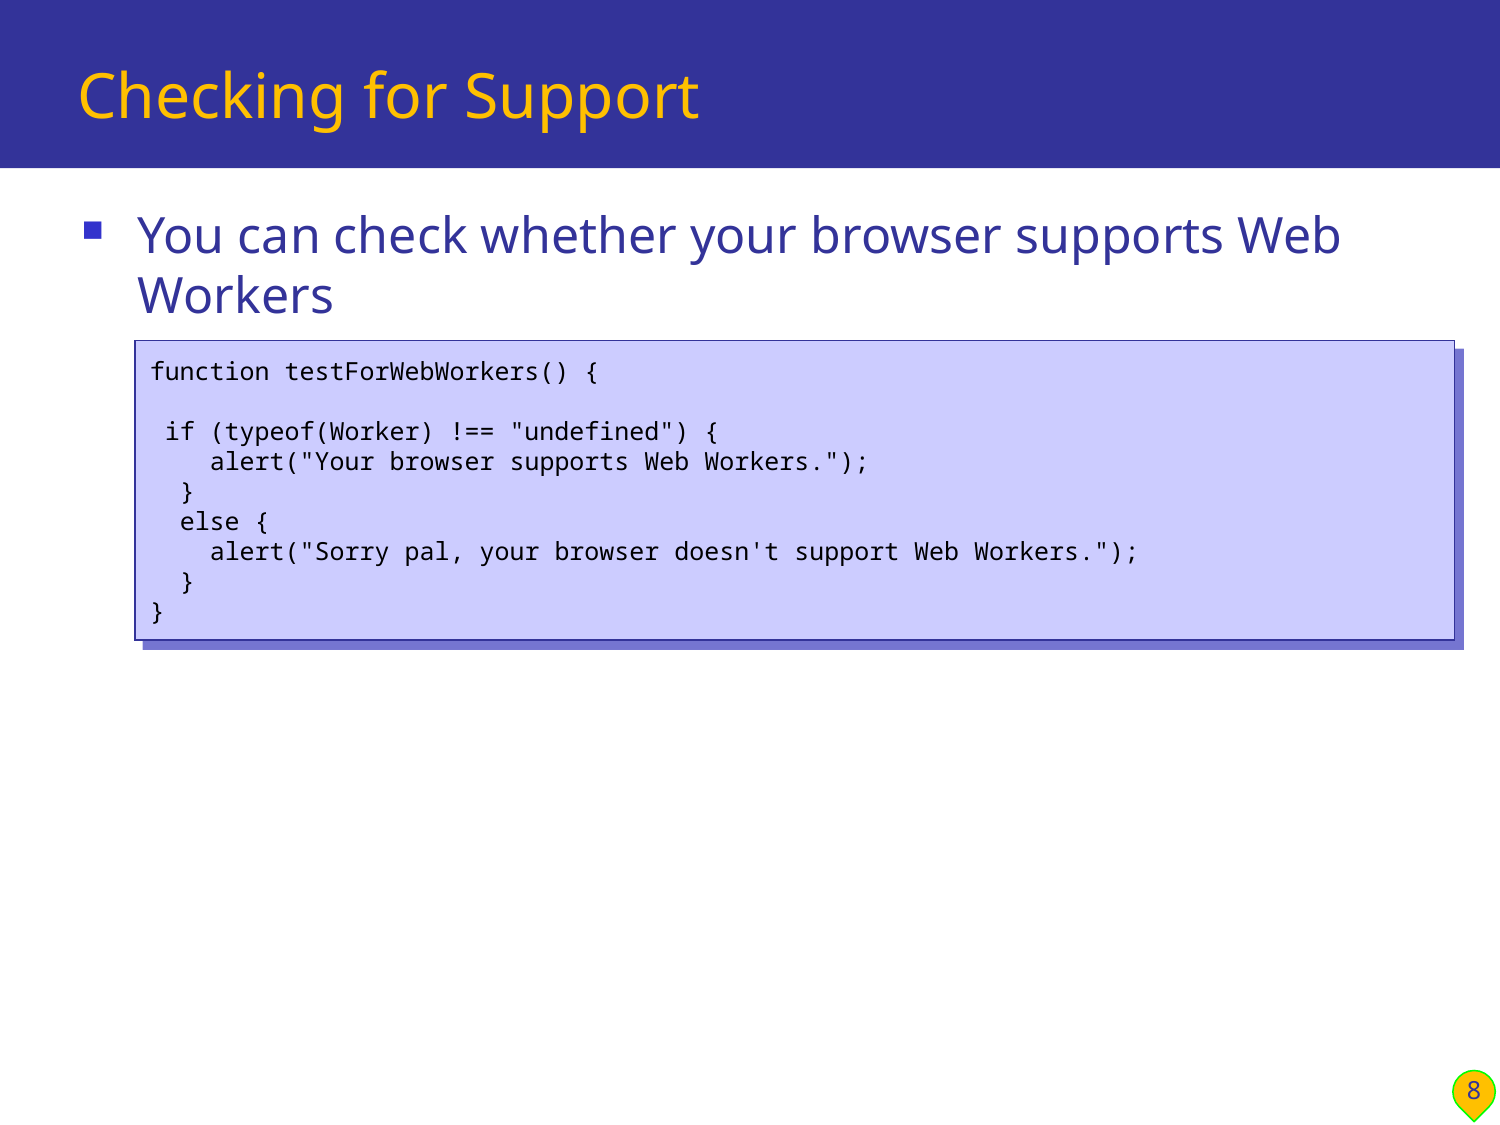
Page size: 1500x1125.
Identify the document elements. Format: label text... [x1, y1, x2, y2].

list You can check whether your browser supports Web Workers [66, 196, 1460, 1007]
title Checking for Support [61, 24, 1465, 139]
footer 8 [1431, 1040, 1500, 1117]
text_box function testForWebWorkers() { if (typeof(Worker) !== "undefined") { alert("Your browser supports Web Workers."); } else { alert("Sorry pal, your browser doesn't support Web Workers."); } } [134, 340, 1455, 640]
